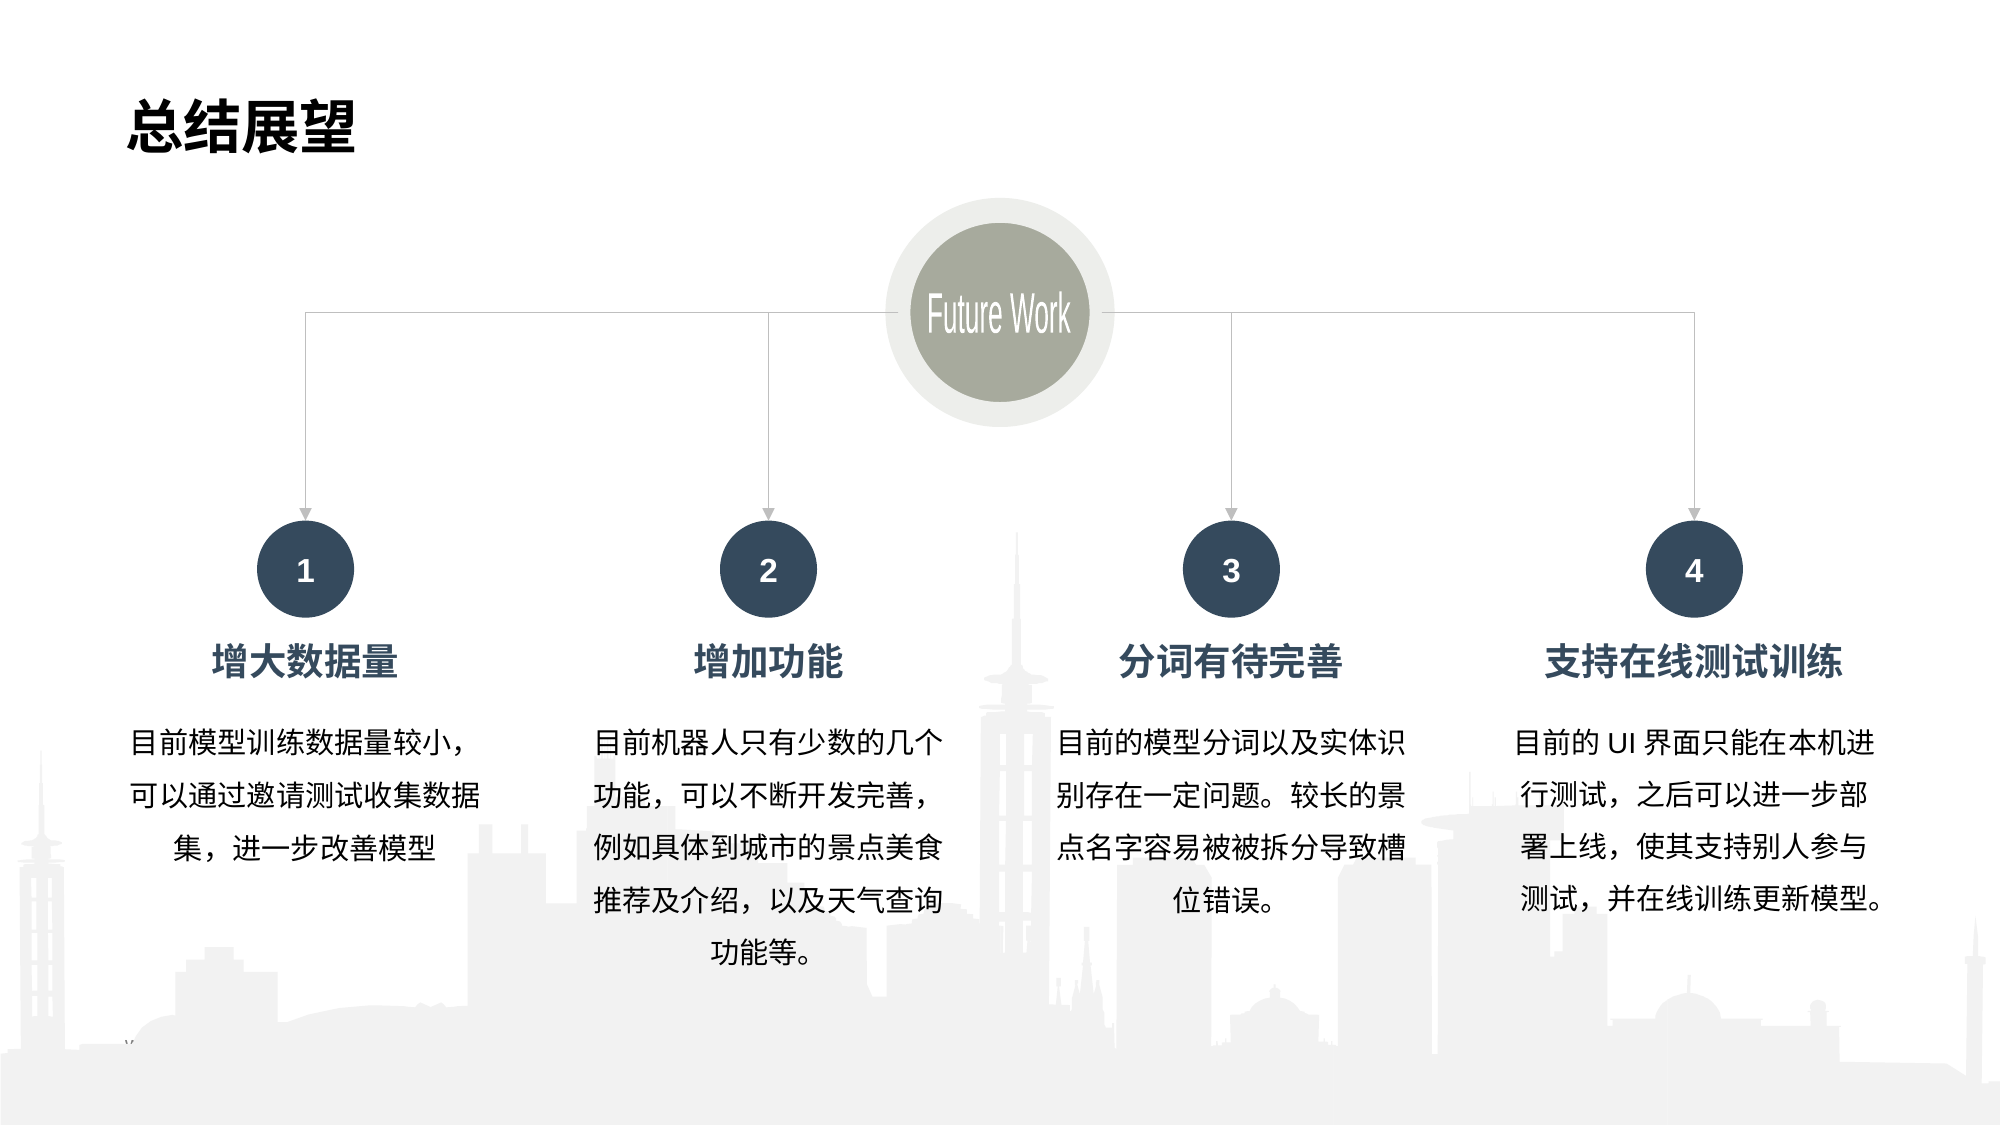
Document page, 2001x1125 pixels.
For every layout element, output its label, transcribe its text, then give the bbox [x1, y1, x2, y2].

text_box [0, 210, 2000, 1125]
title 总结展望 [109, 0, 1890, 169]
